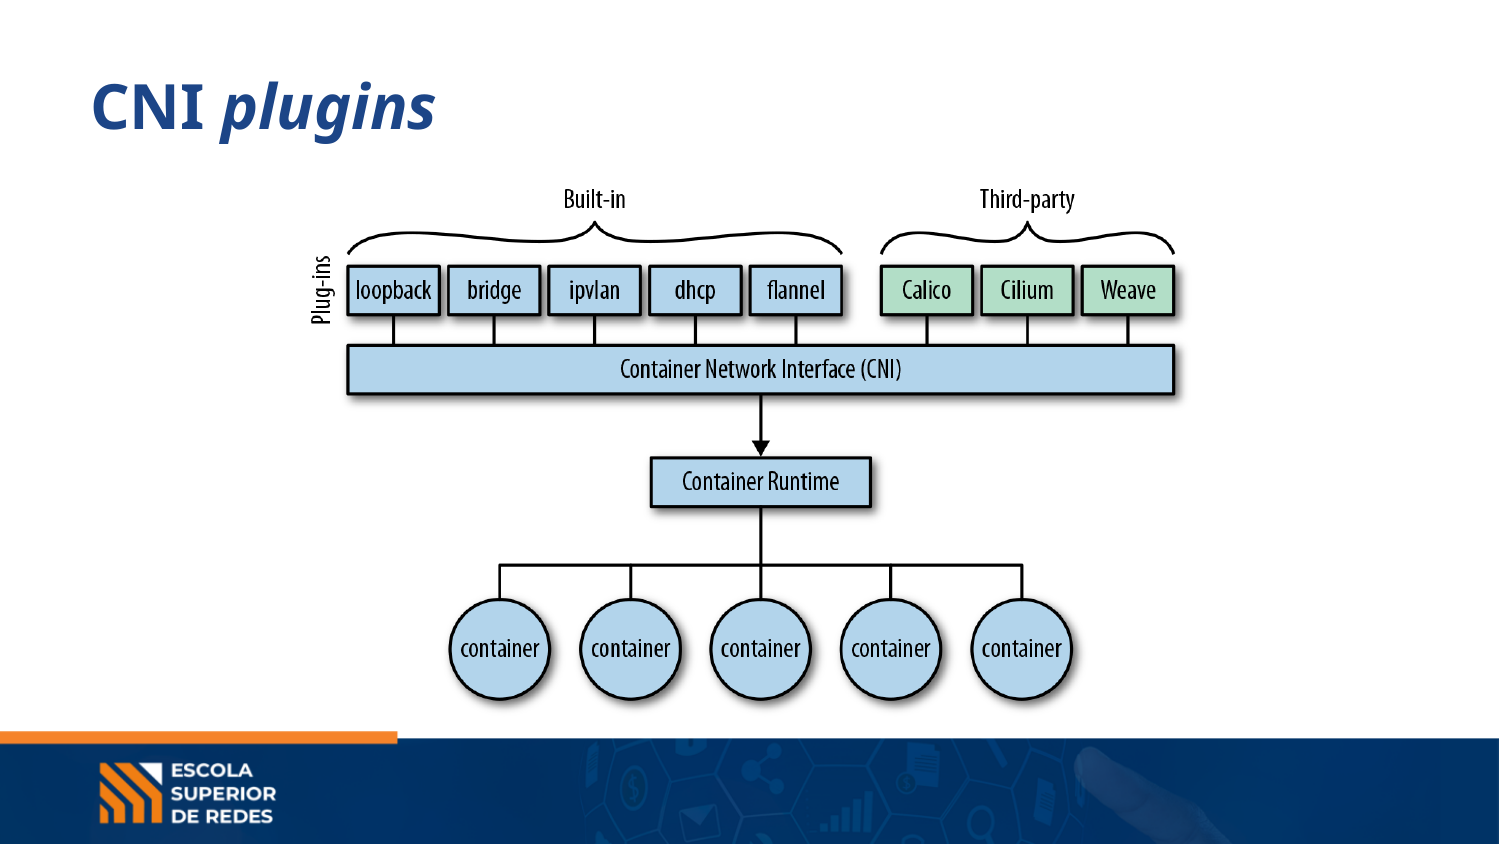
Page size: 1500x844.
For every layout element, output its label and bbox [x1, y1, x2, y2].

picture [306, 185, 1194, 718]
list [0, 0, 1499, 844]
